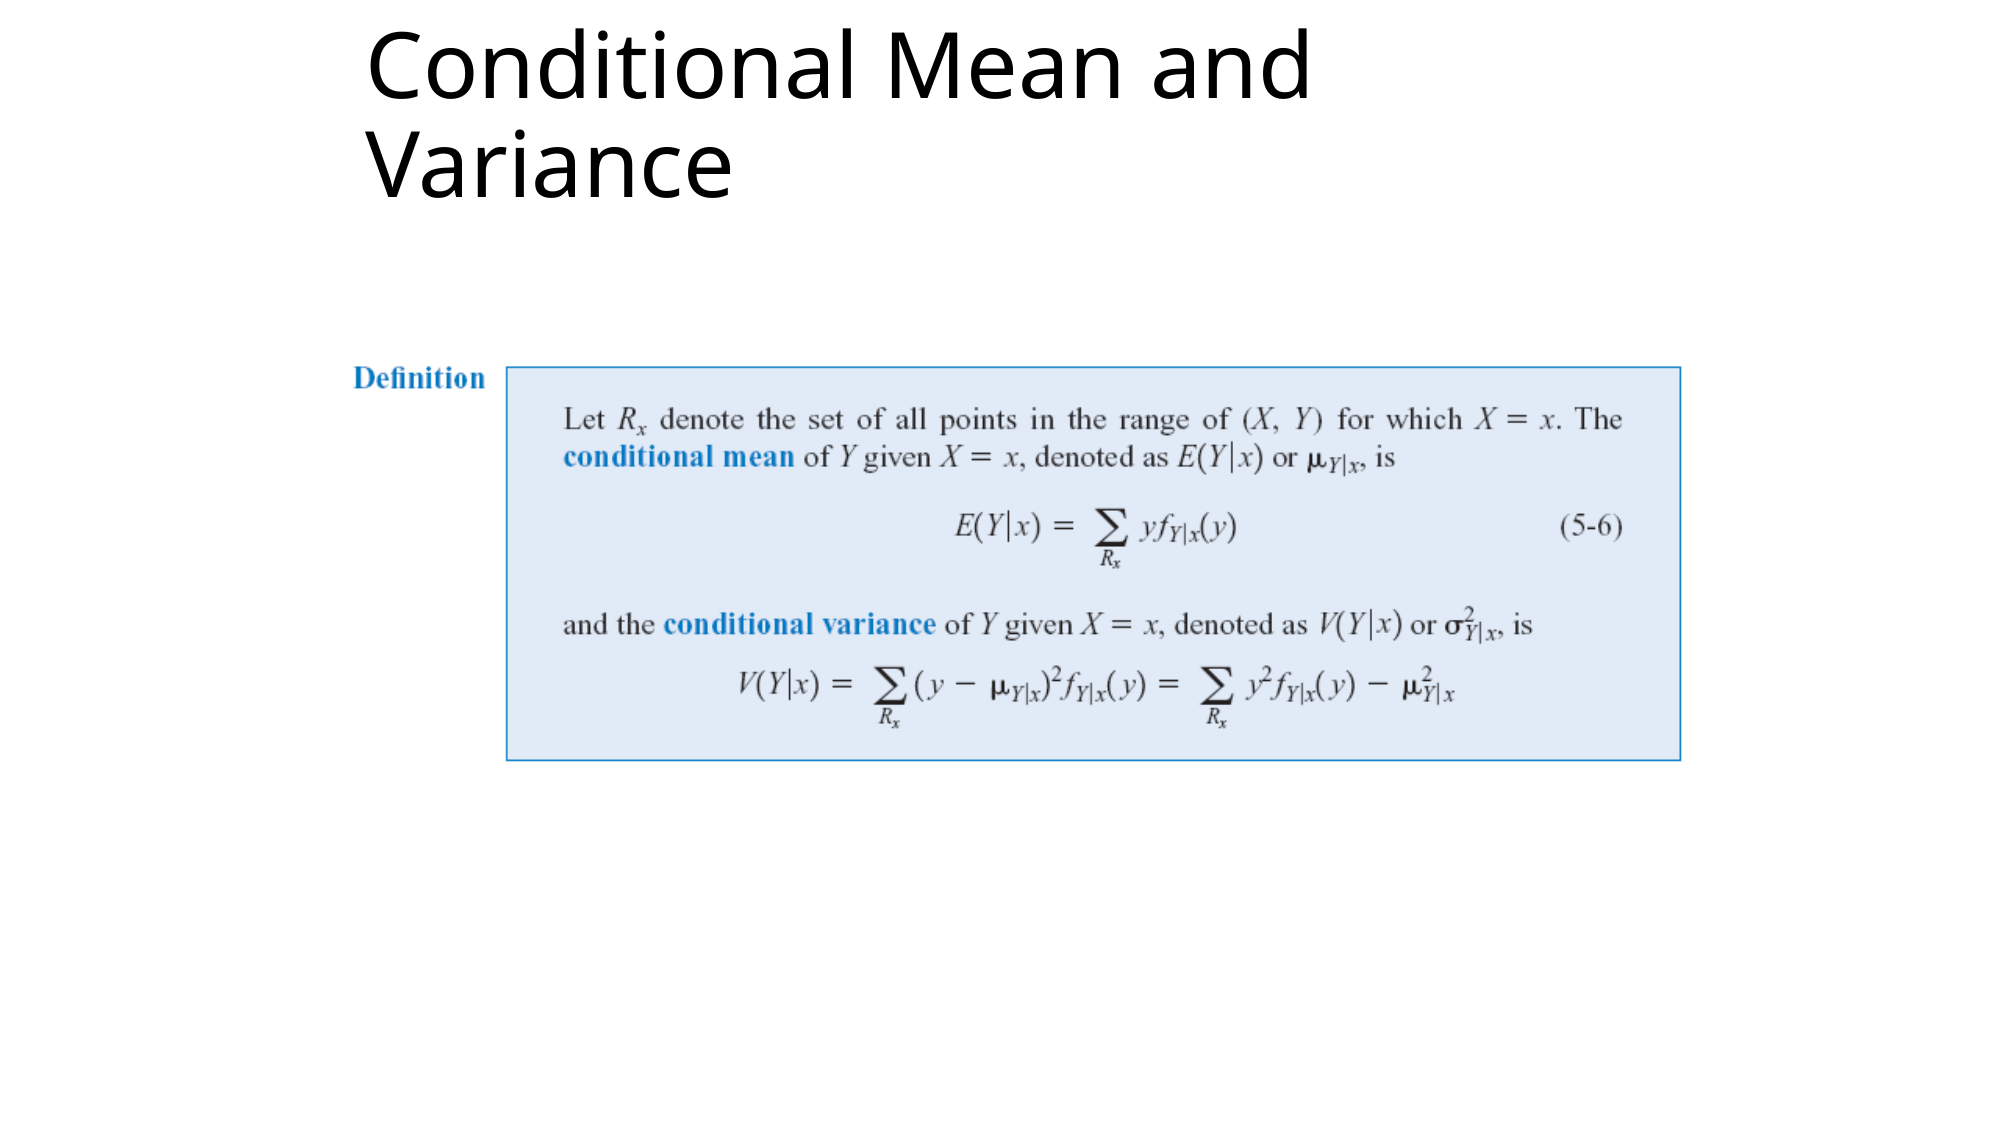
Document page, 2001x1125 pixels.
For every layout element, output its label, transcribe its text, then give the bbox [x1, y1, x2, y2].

picture [349, 362, 1683, 763]
title Conditional Mean and Variance [350, 37, 1688, 200]
